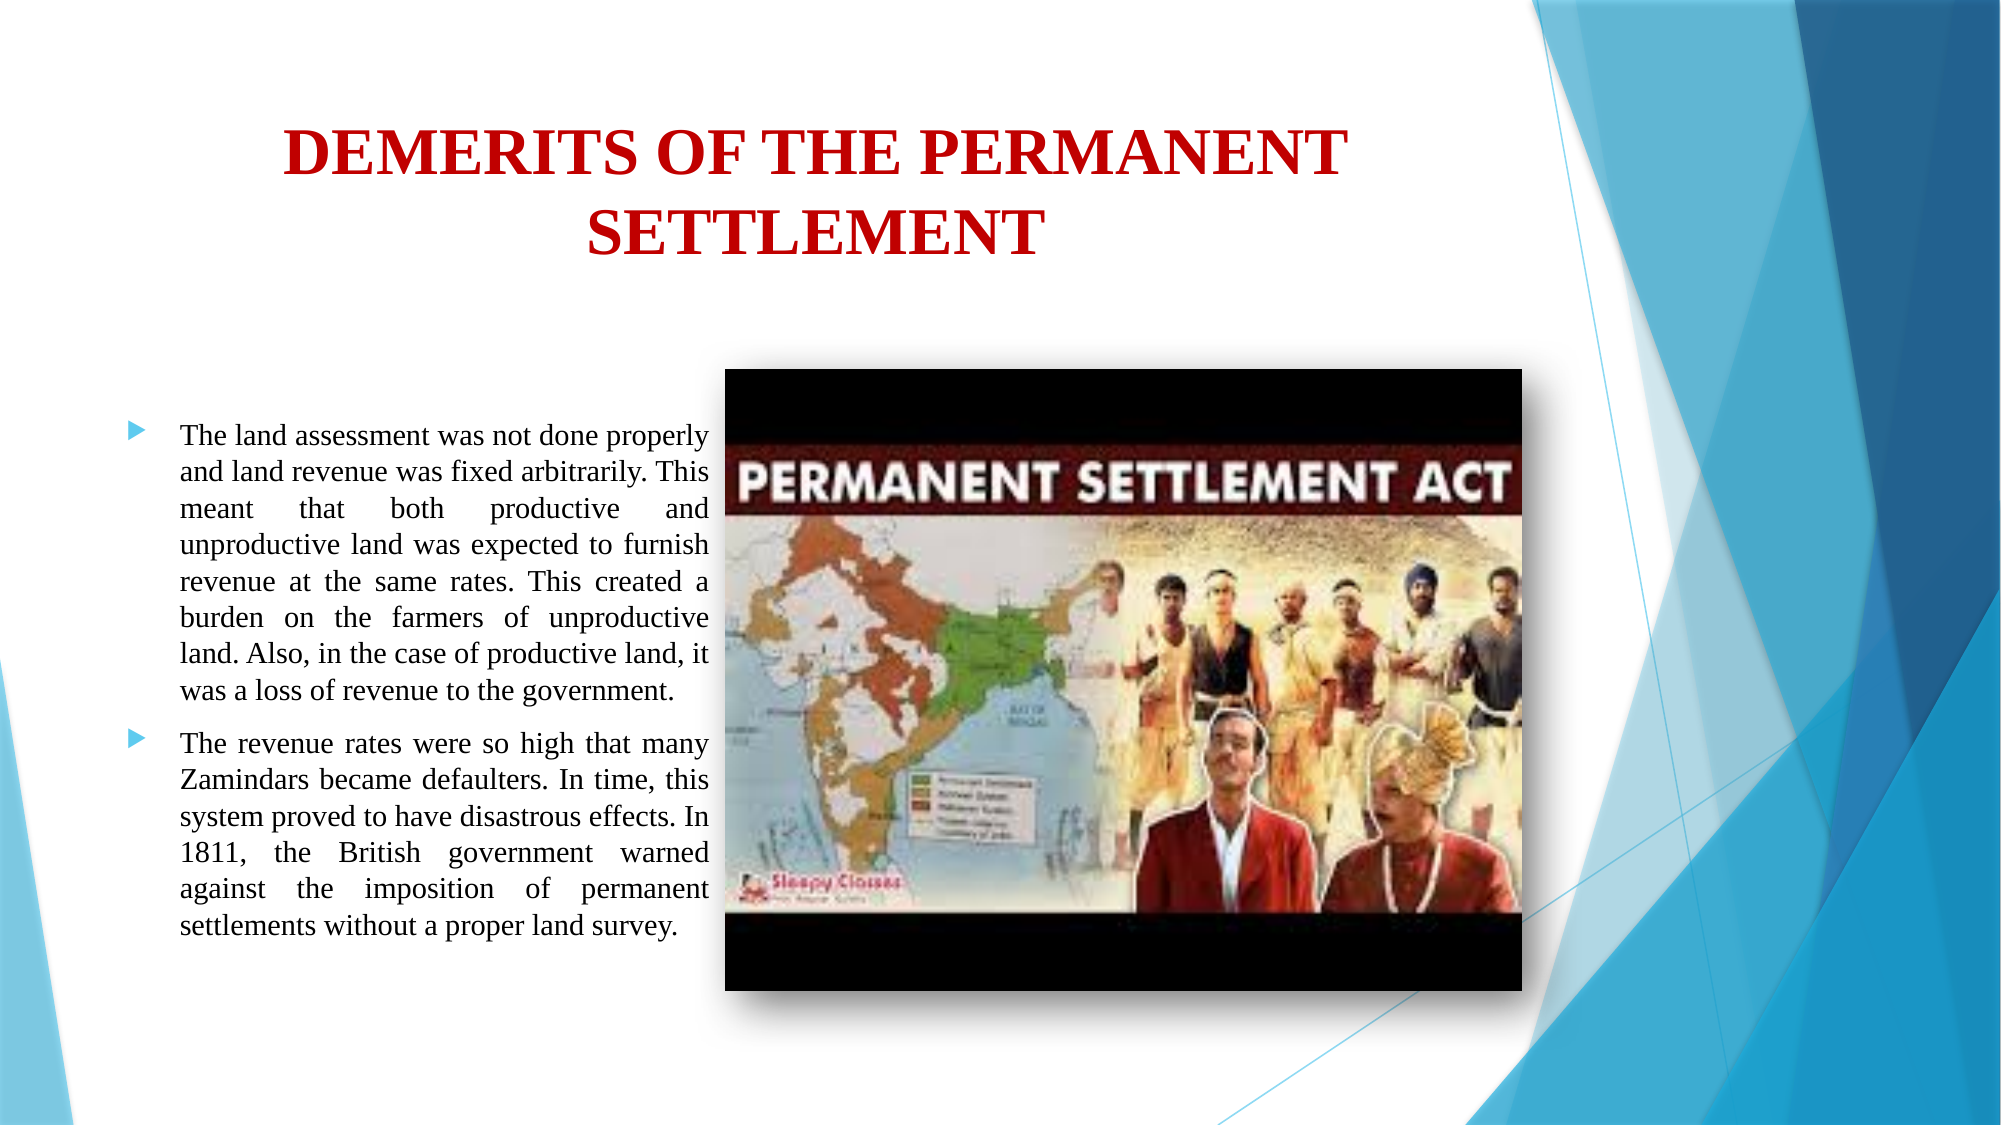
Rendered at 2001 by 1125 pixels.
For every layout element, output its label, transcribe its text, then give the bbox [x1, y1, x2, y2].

title DEMERITS OF THE PERMANENT SETTLEMENT [111, 99, 1522, 317]
list The land assessment was not done properly and land revenue was fixed arbitrarily. This meant that both productive and unproductive land was expected to furnish revenue at the same rates. This created a burden on the farmers of unproductive land. Also, in the case of productive land, it was a loss of revenue to the government. The revenue rates were so high that many Zamindars became defaulters. In time, this system proved to have disastrous effects. In 1811, the British government warned against the imposition of permanent settlements without a proper land survey. [111, 354, 725, 992]
picture [724, 369, 1522, 992]
